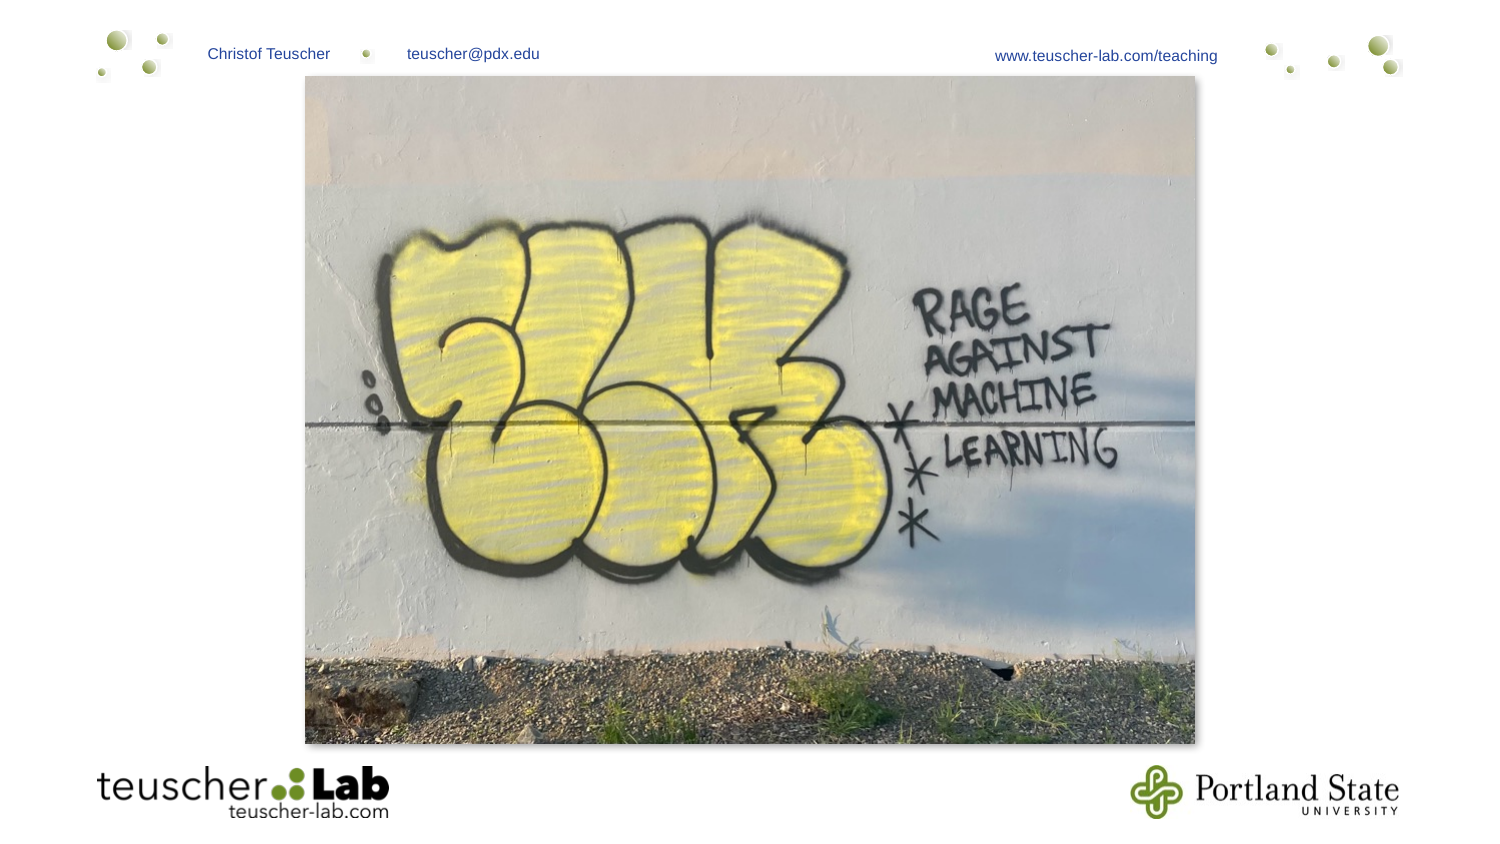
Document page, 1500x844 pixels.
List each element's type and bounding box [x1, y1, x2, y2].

picture [1130, 765, 1399, 819]
picture [97, 766, 389, 818]
picture [305, 76, 1195, 744]
